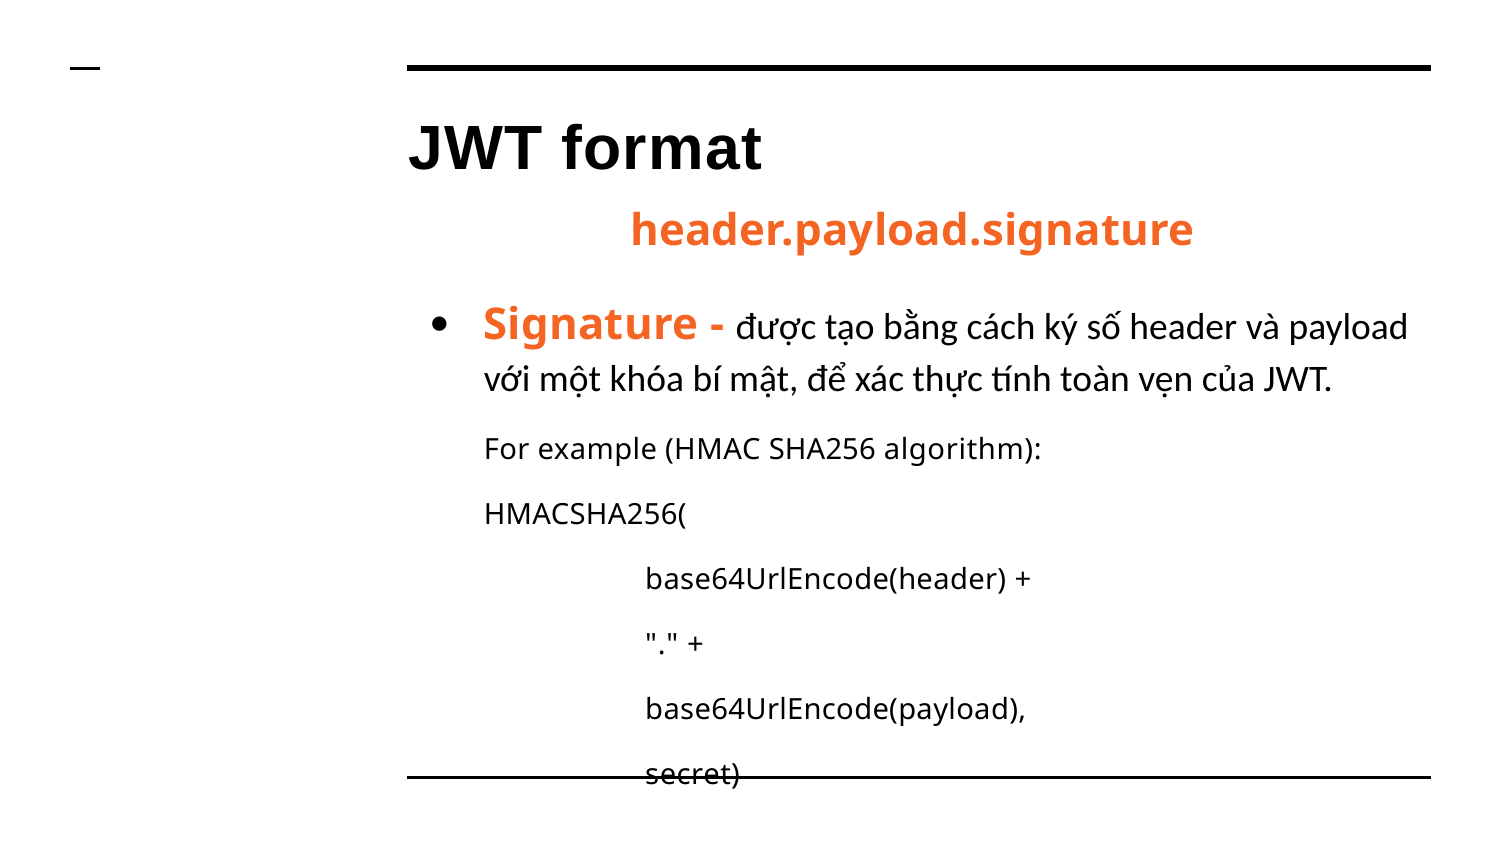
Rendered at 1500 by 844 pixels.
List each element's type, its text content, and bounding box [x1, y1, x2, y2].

text_box header.payload.signature Signature - được tạo bằng cách ký số header và payload với một khóa bí mật, để xác thực tính toàn vẹn của JWT. For example (HMAC SHA256 algorithm): HMACSHA256( base64UrlEncode(header) + "." + base64UrlEncode(payload), secret) [427, 200, 1413, 791]
title JWT format [406, 104, 765, 248]
